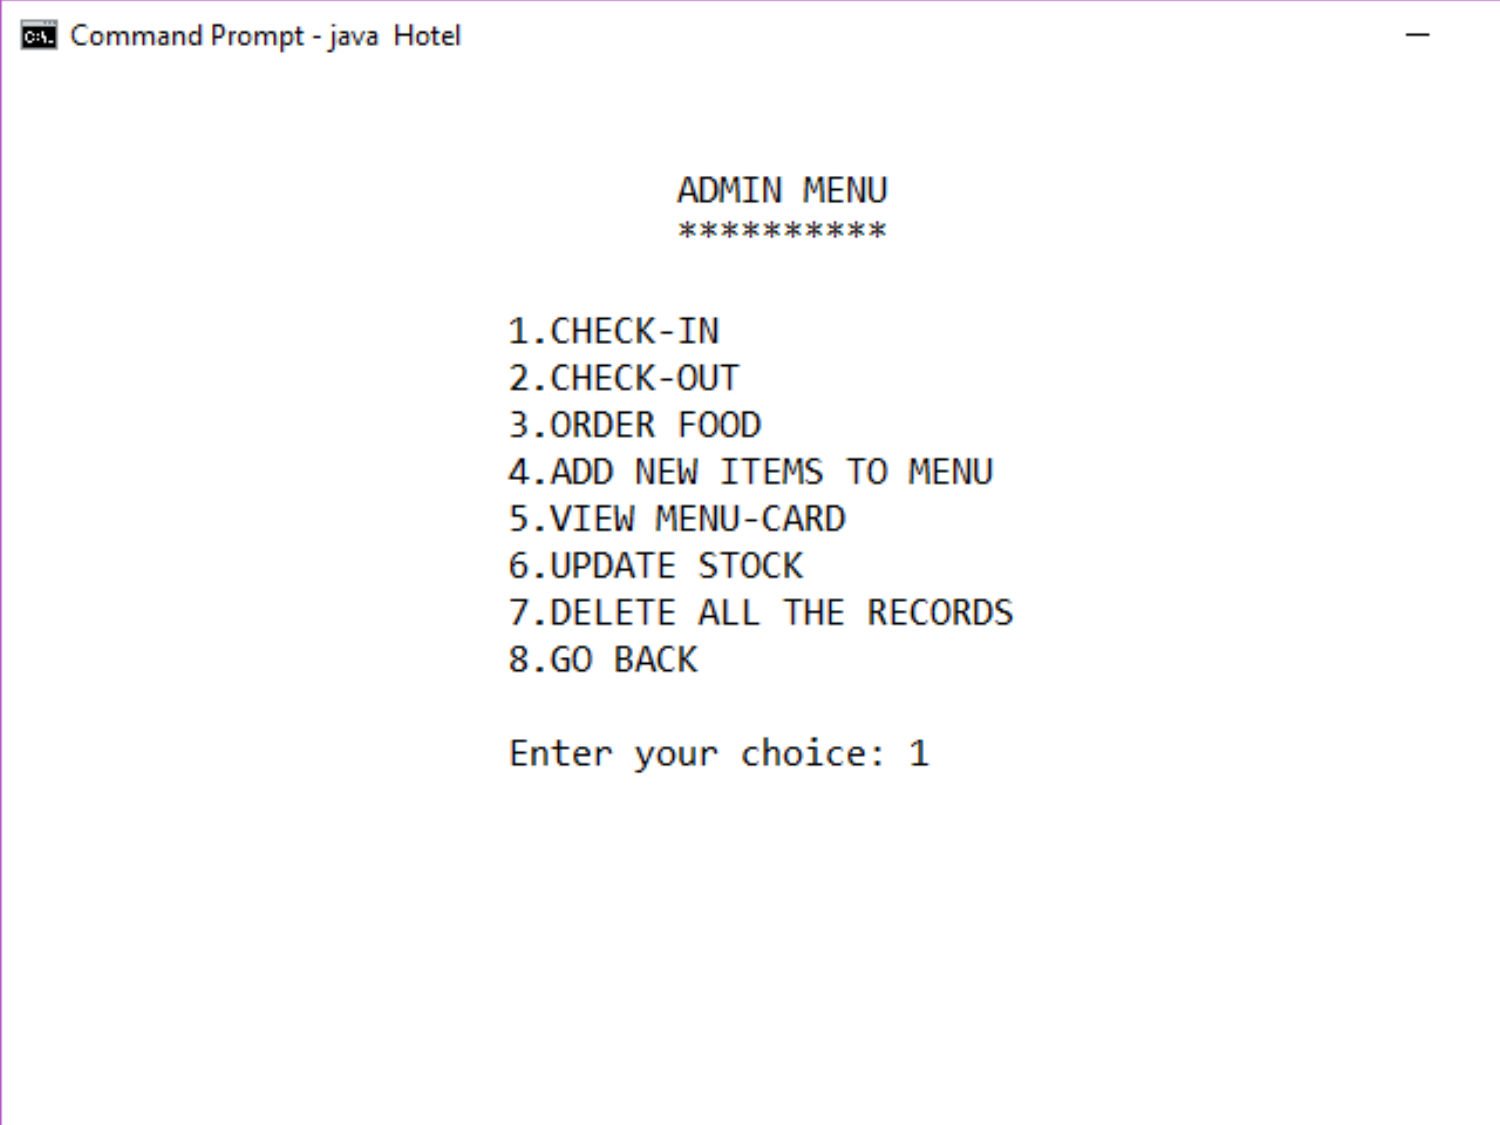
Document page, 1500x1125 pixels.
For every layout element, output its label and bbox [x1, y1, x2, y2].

list [0, 0, 1500, 1125]
